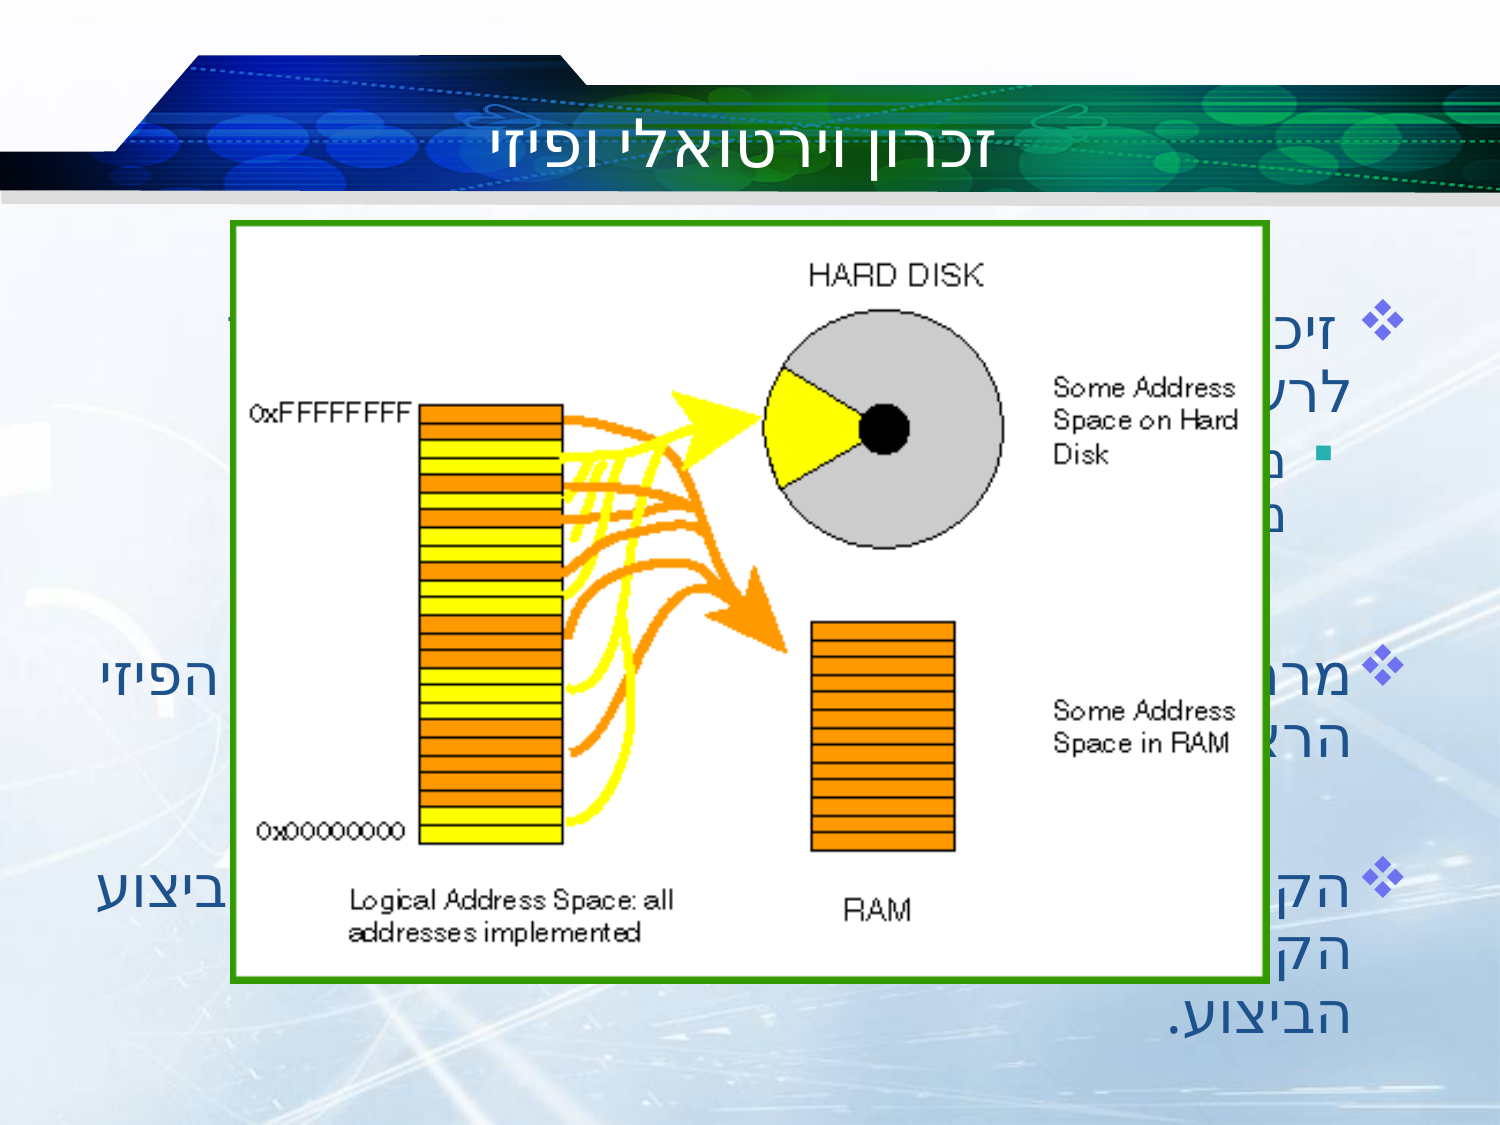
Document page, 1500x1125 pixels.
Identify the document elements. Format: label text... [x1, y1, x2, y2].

picture [0, 0, 1500, 1125]
list זיכרון וירטואלי הוא מרחב זיכרון מדומה העומד לרשות תהליך. מרחב הזיכרון הוירטואלי של תהליך יכול להיות גדול מהזיכרון הפיזי הראשי. מרחב הזיכרון הוירטואלי ממופה בחלקו לזיכרון הפיזי הראשי ובחלקו לזיכרון הפיזי המשני. הקוד המבוצע ע"י המעבד והנתונים הדרושים לביצוע הקוד חייבים להיות בזיכרון הפיזי הראשי בזמן הביצוע. [74, 220, 1426, 1064]
title זכרון וירטואלי ופיזי [99, 94, 1388, 188]
